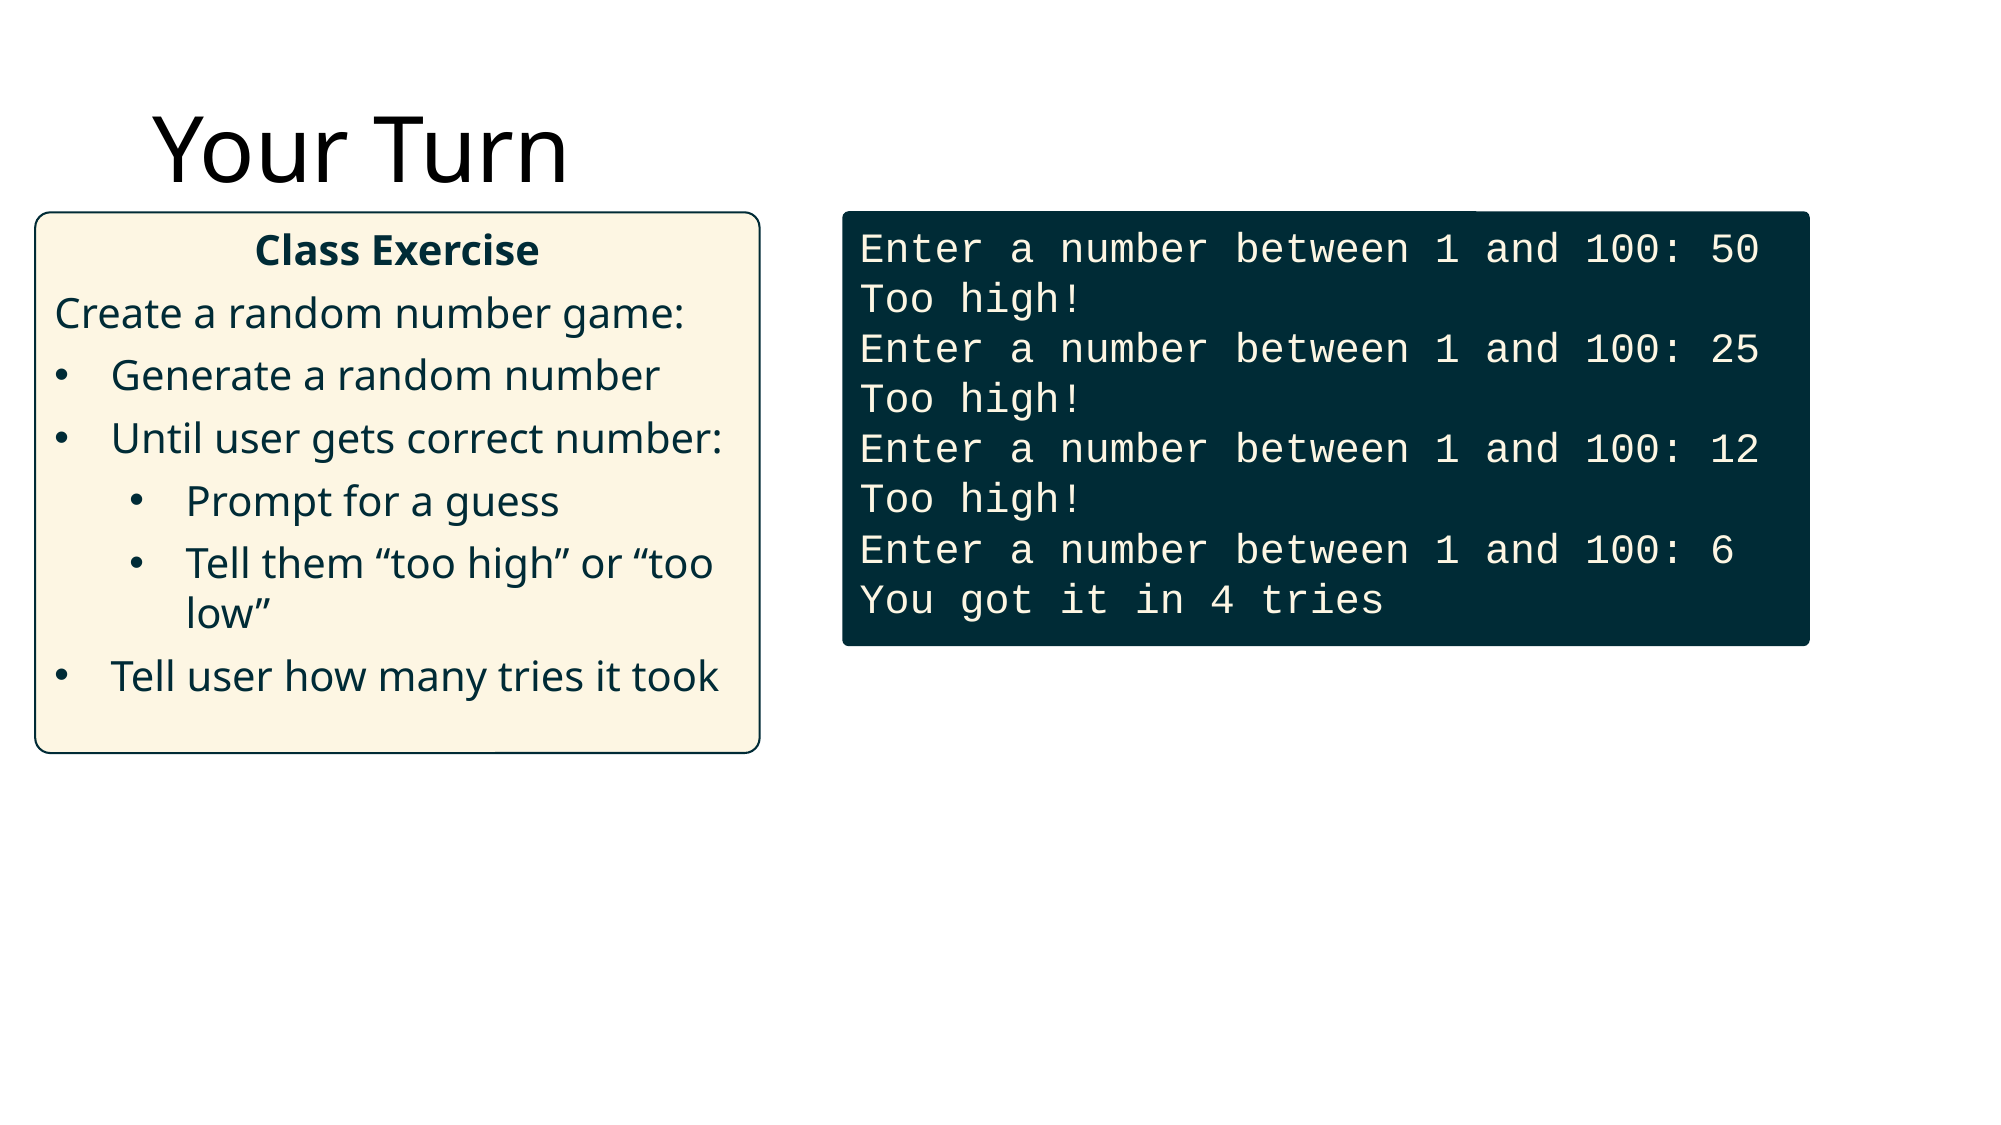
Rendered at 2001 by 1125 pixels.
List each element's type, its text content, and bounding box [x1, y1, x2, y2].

title Your Turn [137, 44, 1863, 262]
text_box Enter a number between 1 and 100: 50 Too high! Enter a number between 1 and 100: 25 Too high! Enter a number between 1 and 100: 12 Too high! Enter a number between 1 and 100: 6 You got it in 4 tries [841, 262, 1811, 647]
text_box Class Exercise Create a random number game: Generate a random number Until user gets correct number: Prompt for a guess Tell them “too high” or “too low” Tell user how many tries it took [33, 210, 762, 755]
